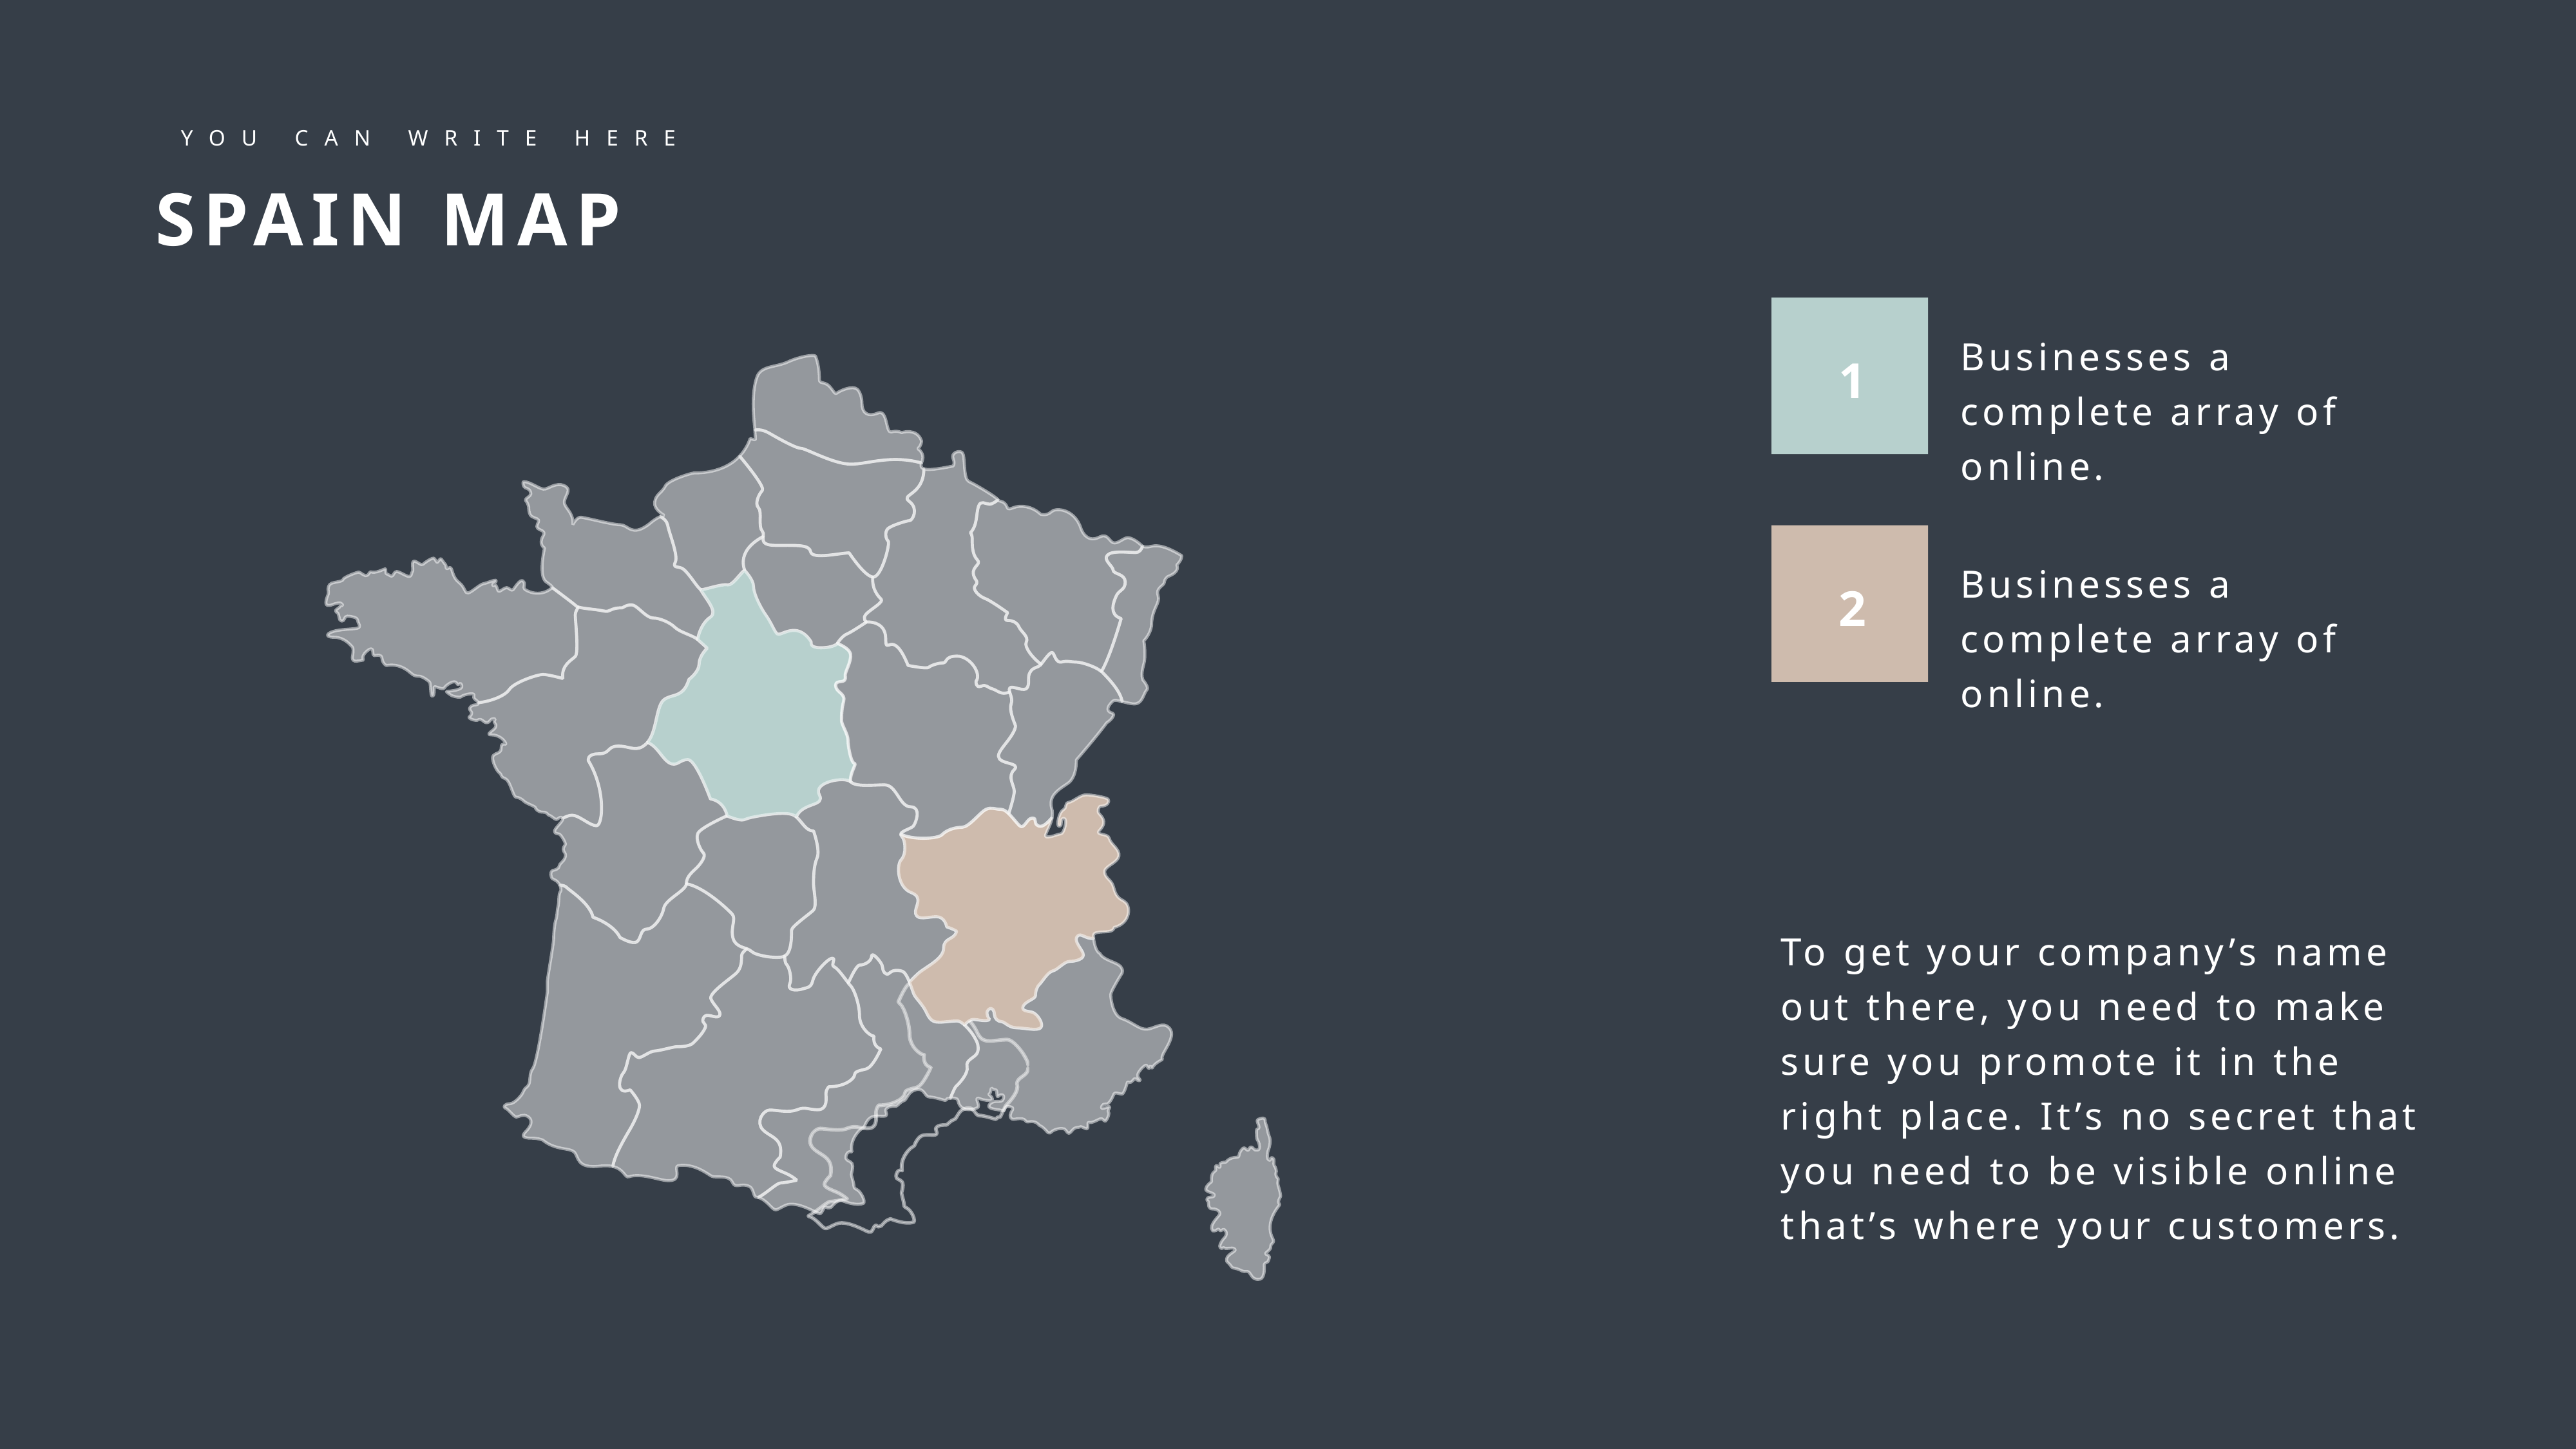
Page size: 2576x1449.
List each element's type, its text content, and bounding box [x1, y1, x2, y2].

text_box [146, 119, 1199, 266]
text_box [1771, 298, 2452, 682]
text_box To get your company’s name out there, you need to make sure you promote it in the right place. It’s no secret that you need to be visible online that’s where your customers. [1771, 913, 2444, 1252]
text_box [324, 354, 1282, 1281]
